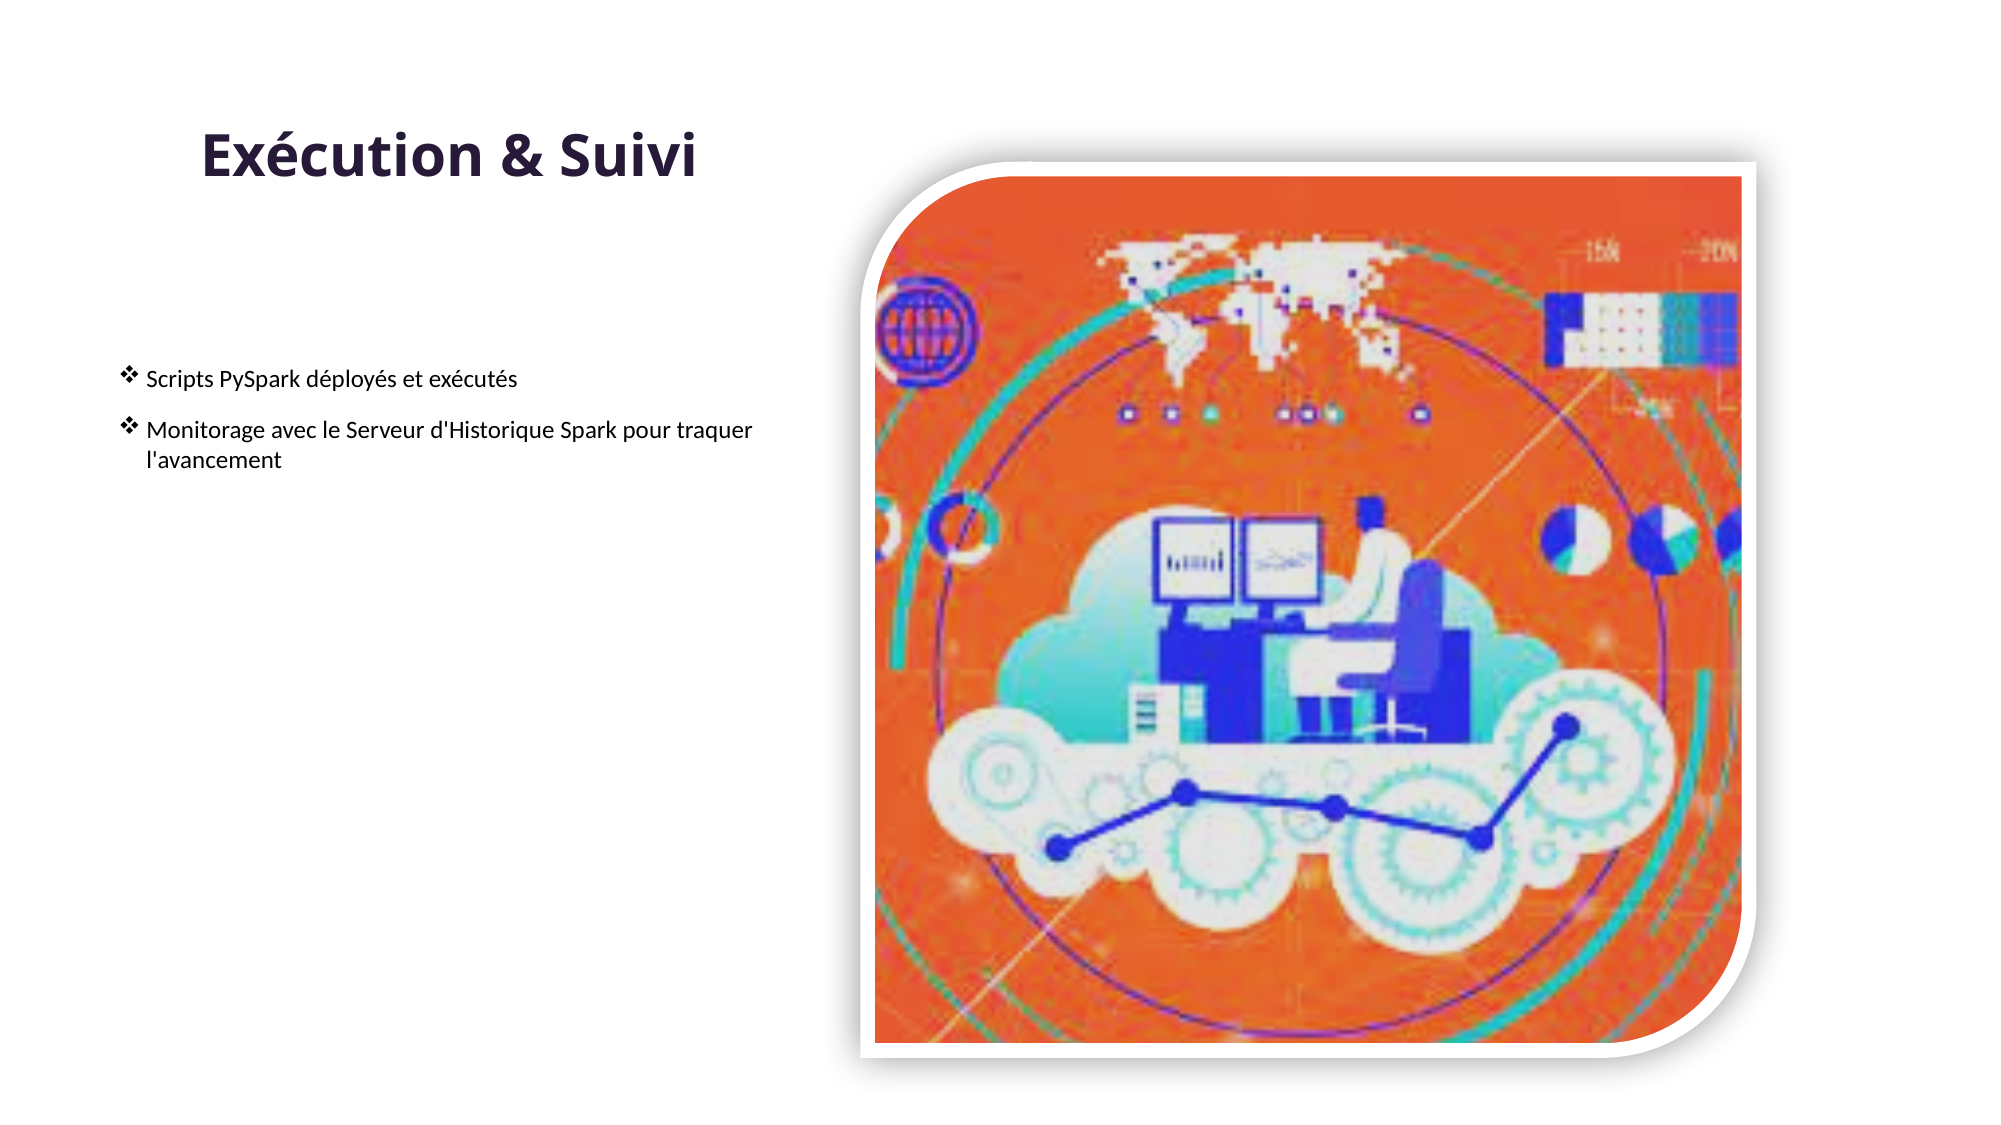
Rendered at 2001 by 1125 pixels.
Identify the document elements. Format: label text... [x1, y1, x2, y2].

list Scripts PySpark déployés et exécutés Monitorage avec le Serveur d'Historique Spark pour traquer l'avancement [103, 355, 839, 484]
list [867, 169, 1750, 1051]
title Exécution & Suivi [137, 109, 762, 197]
